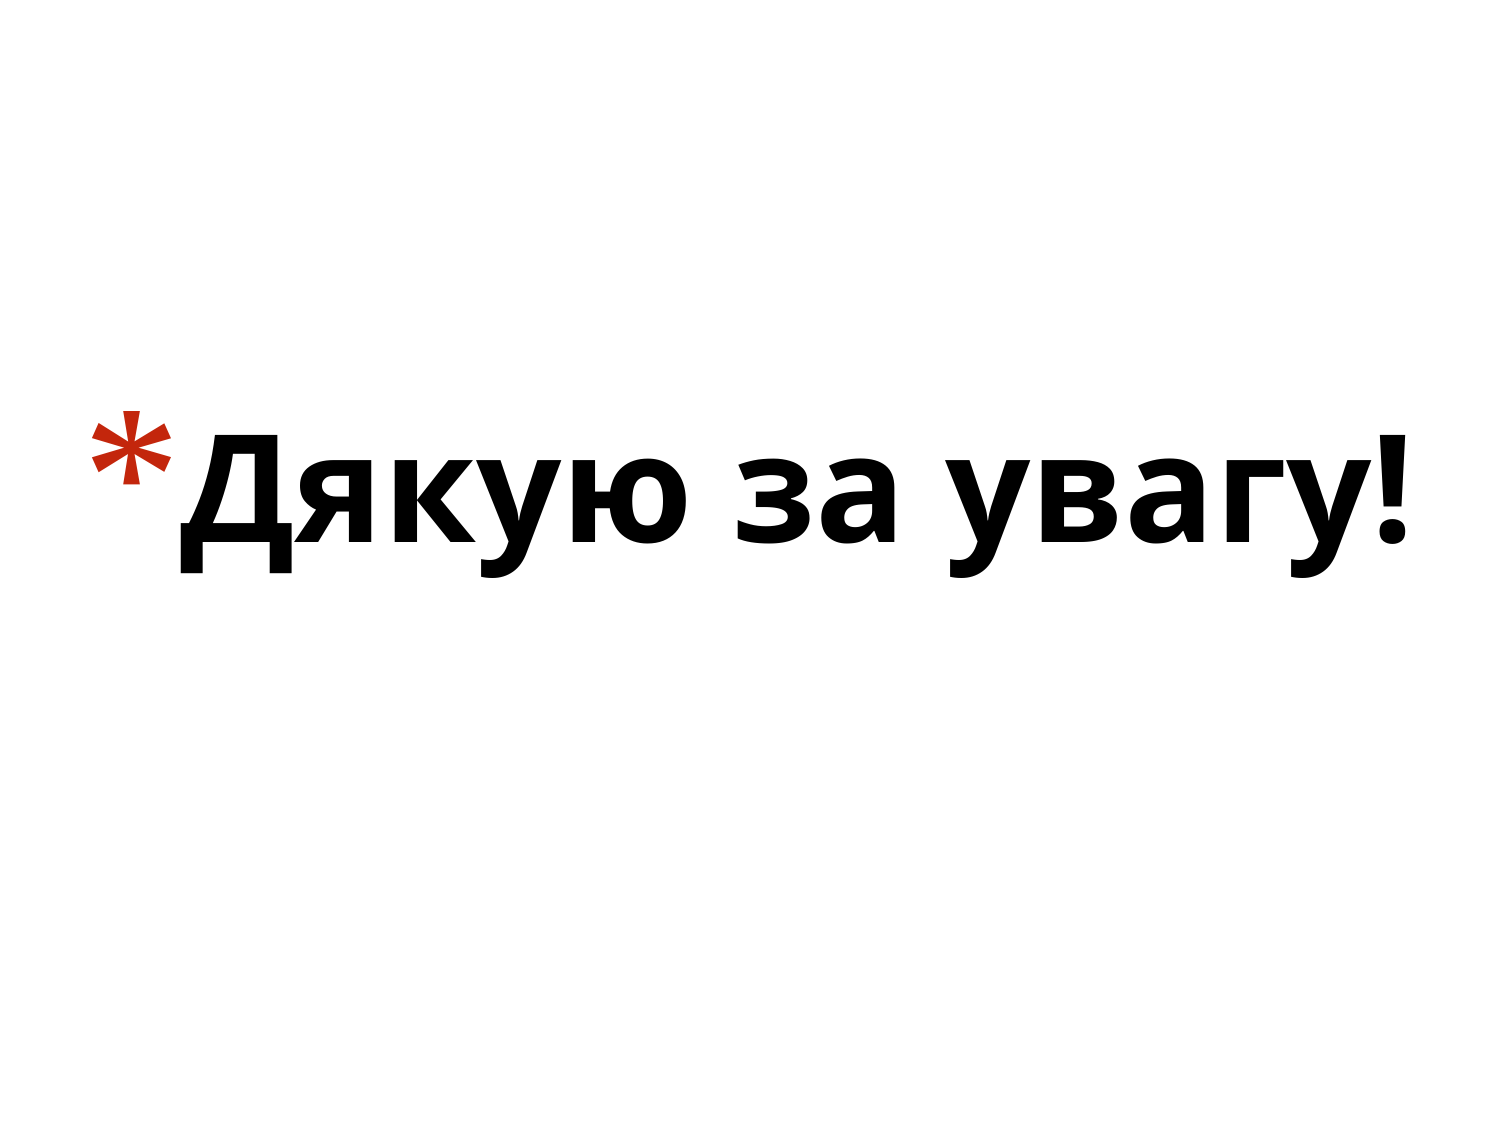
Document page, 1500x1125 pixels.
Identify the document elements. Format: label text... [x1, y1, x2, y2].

title Дякую за увагу! [0, 385, 1500, 573]
